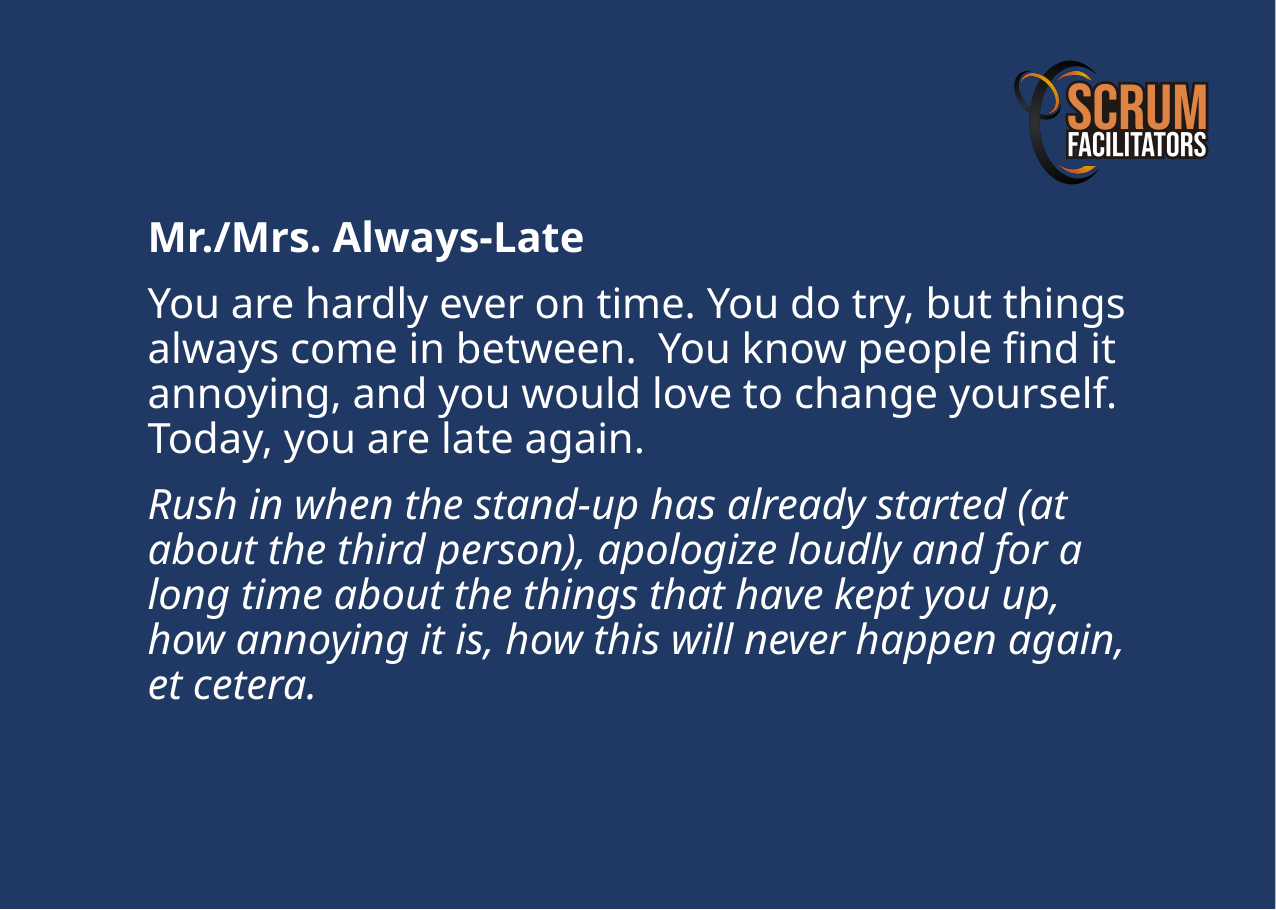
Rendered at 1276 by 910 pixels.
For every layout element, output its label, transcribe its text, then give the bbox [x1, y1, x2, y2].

list Mr./Mrs. Always-Late You are hardly ever on time. You do try, but things always come in between. You know people find it annoying, and you would love to change yourself. Today, you are late again. Rush in when the stand-up has already started (at about the third person), apologize loudly and for a long time about the things that have kept you up, how annoying it is, how this will never happen again, et cetera. [132, 291, 1143, 618]
picture [1011, 57, 1211, 187]
